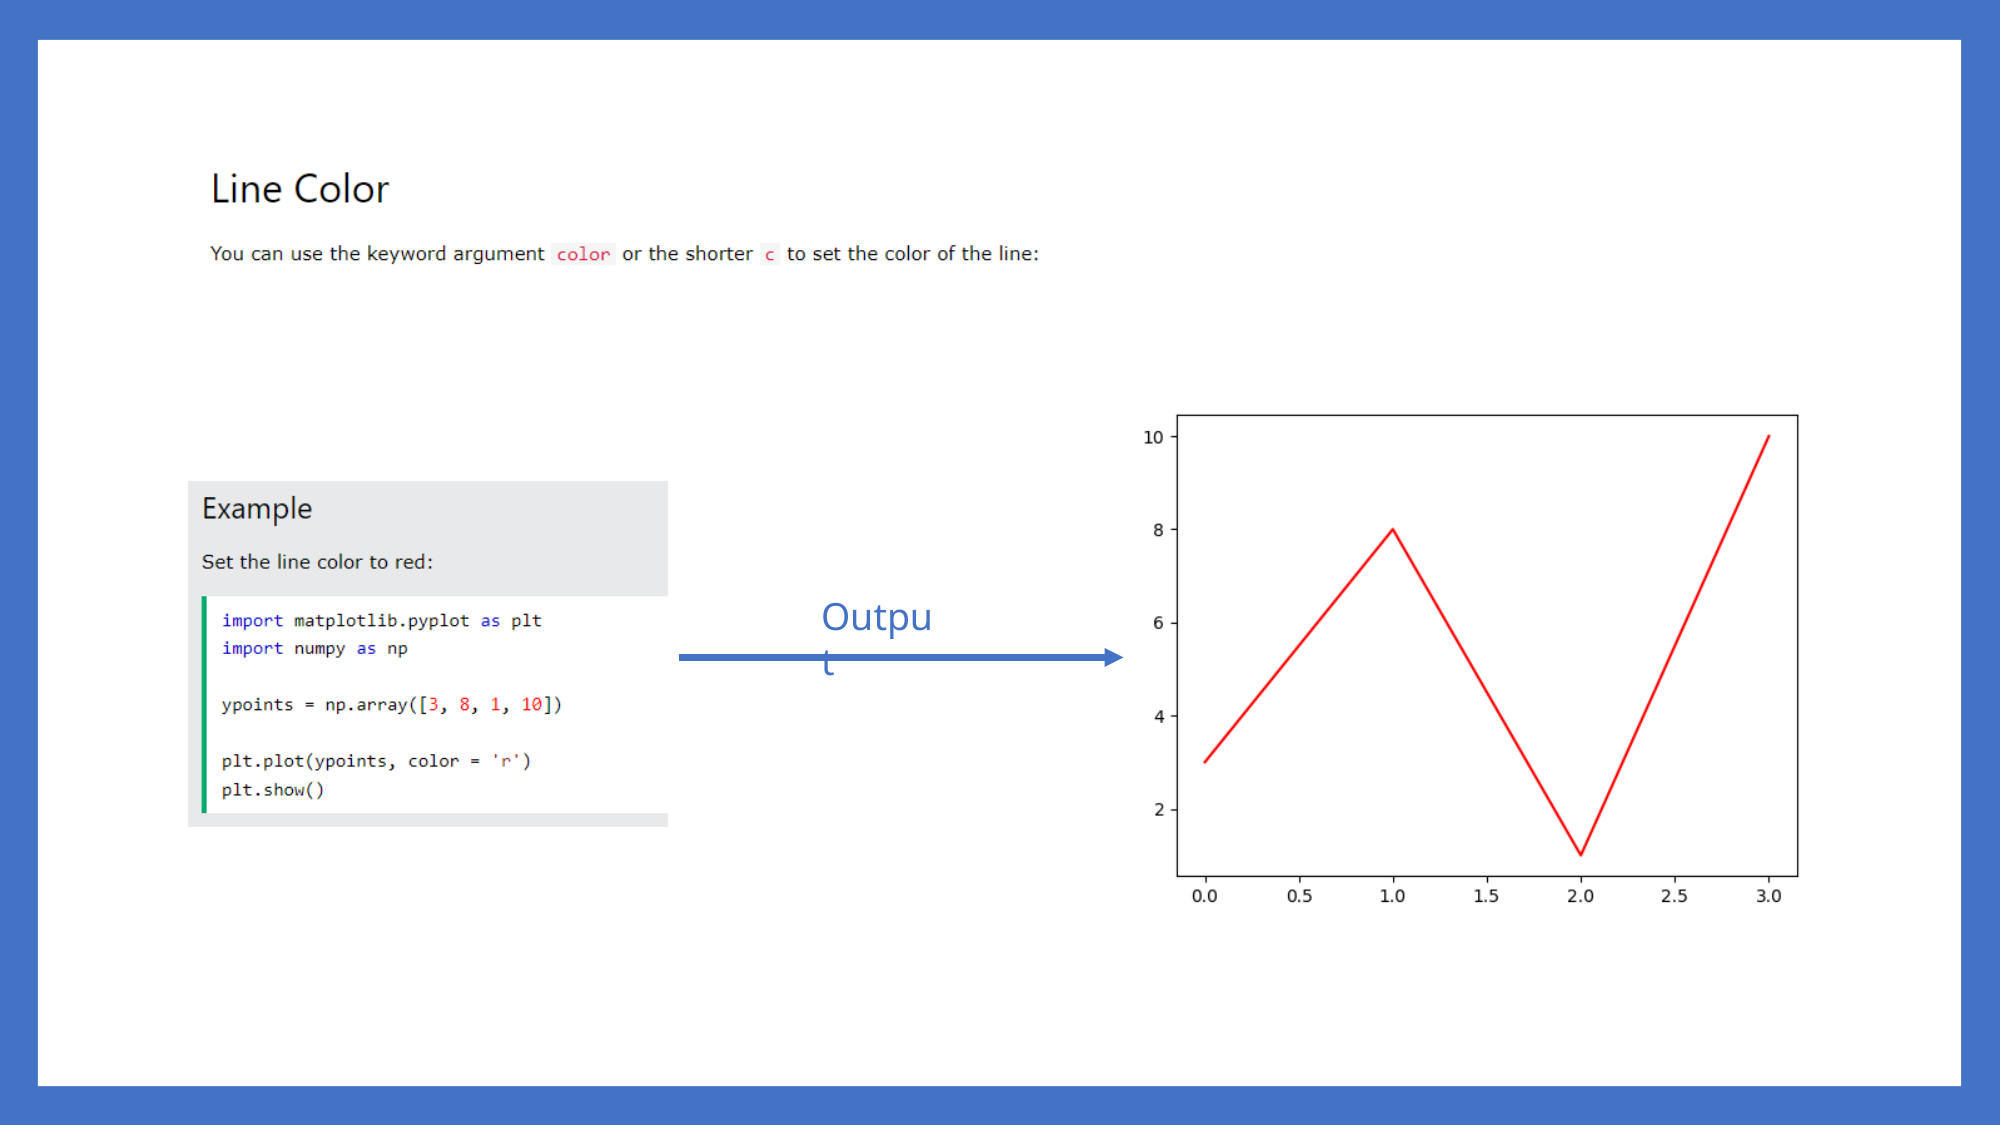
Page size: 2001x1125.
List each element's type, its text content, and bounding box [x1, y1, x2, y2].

picture [188, 480, 668, 827]
picture [1117, 381, 1841, 926]
text_box Output [806, 667, 950, 691]
picture [188, 156, 1077, 284]
text_box Output [806, 585, 950, 656]
